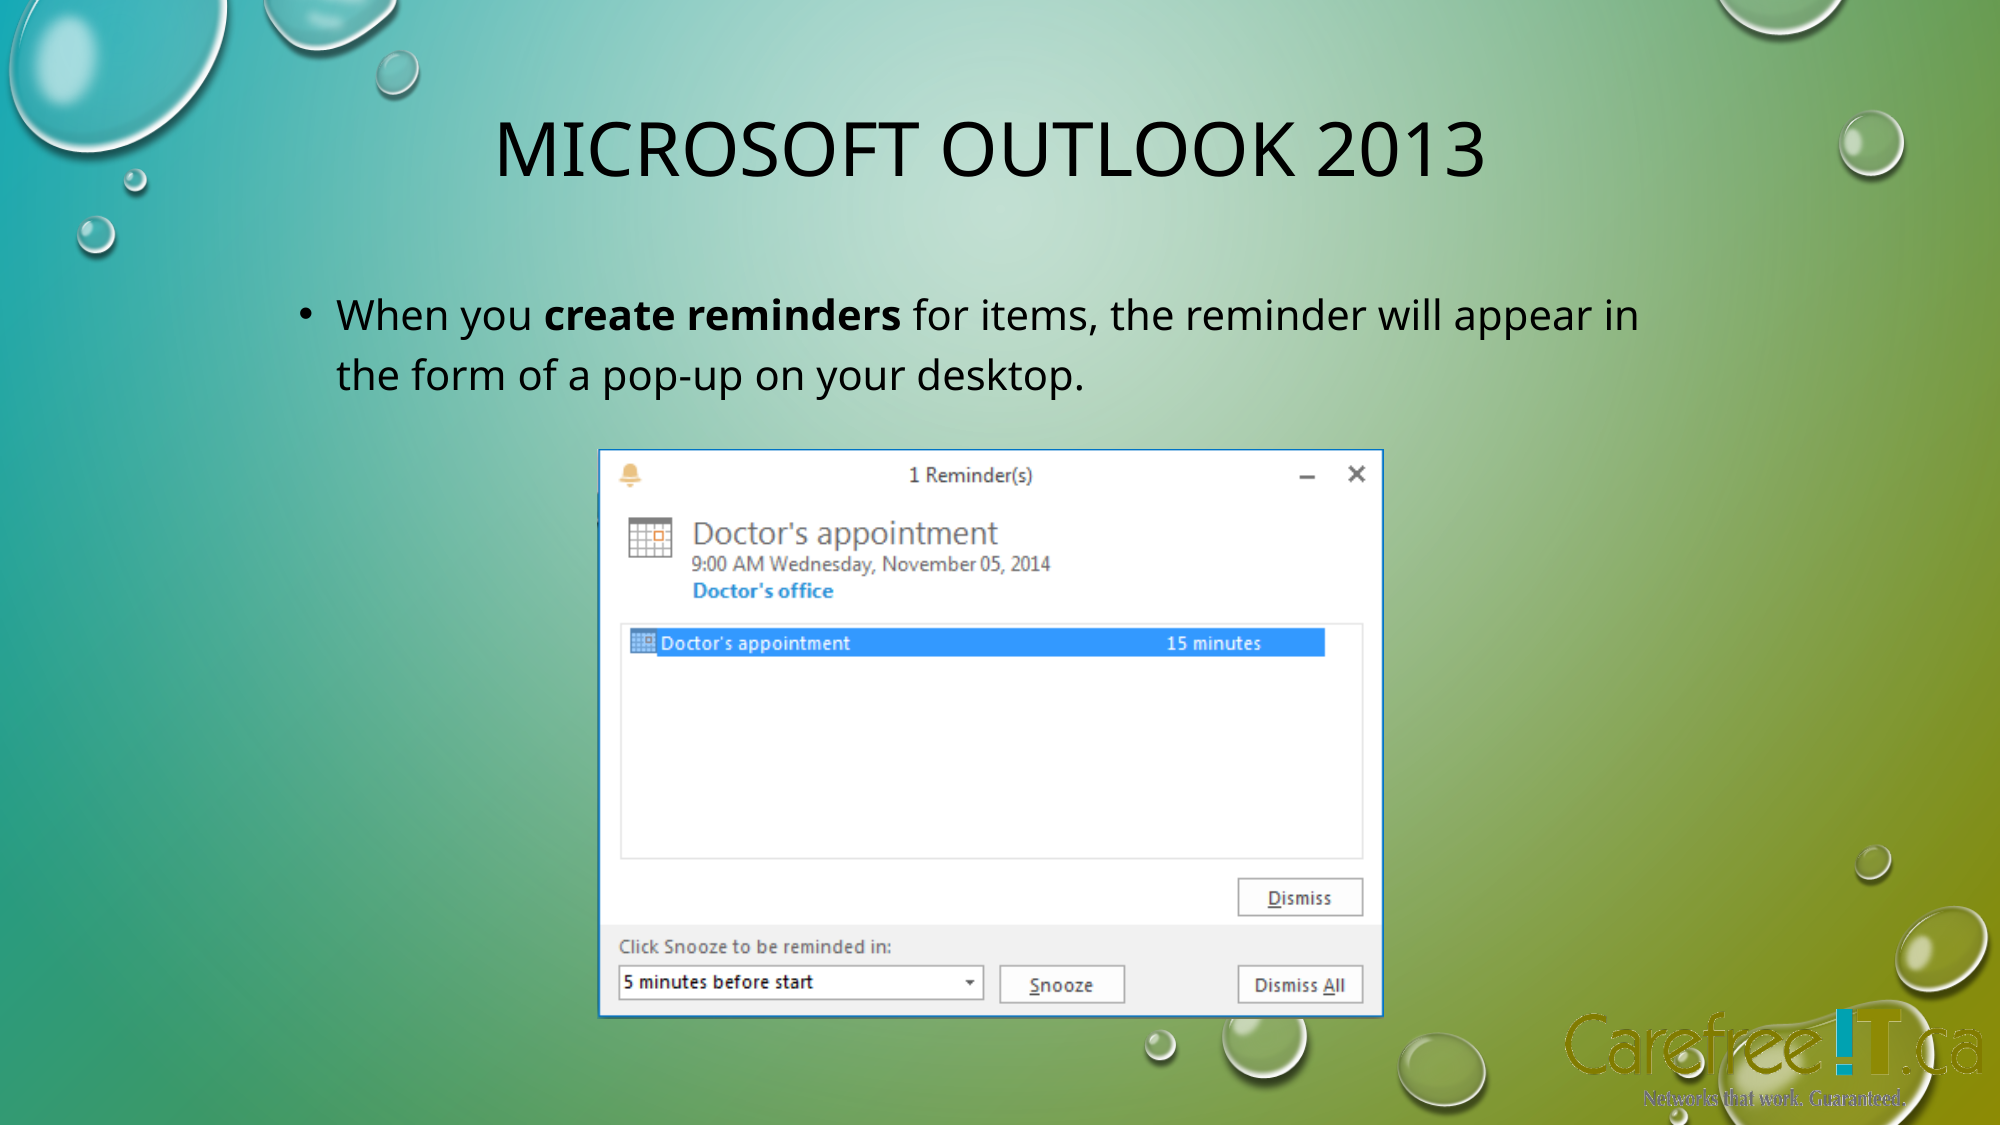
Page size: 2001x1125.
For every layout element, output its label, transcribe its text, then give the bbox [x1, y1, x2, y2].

text_box When you create reminders for items, the reminder will appear in the form of a pop-up on your desktop. [283, 271, 1706, 908]
title Microsoft Outlook 2013 [201, 85, 1780, 219]
picture [0, 0, 2000, 1125]
